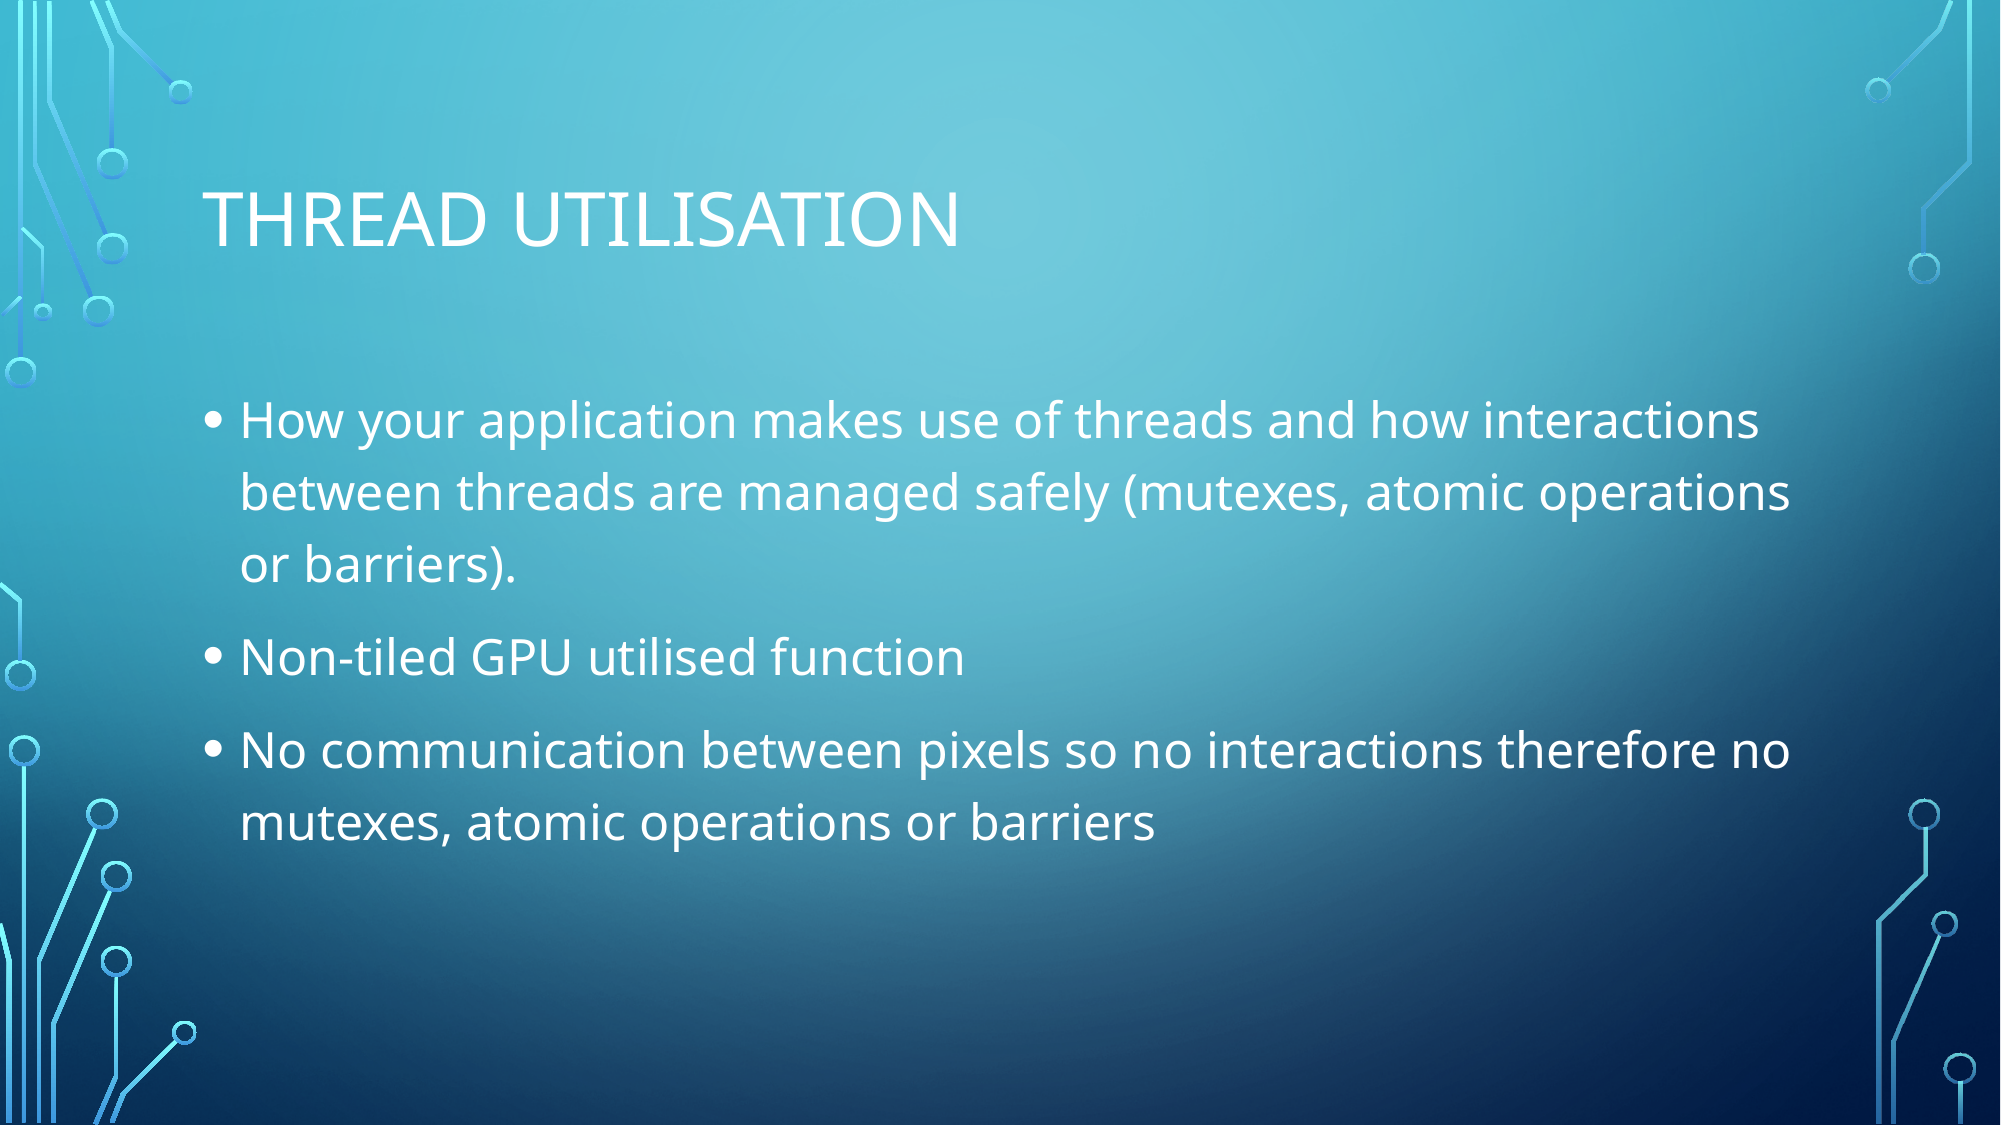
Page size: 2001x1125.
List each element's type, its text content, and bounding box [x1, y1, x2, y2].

title Thread utilisation [187, 101, 1813, 344]
list How your application makes use of threads and how interactions between threads are managed safely (mutexes, atomic operations or barriers). Non-tiled GPU utilised function No communication between pixels so no interactions therefore no mutexes, atomic operations or barriers [187, 369, 1813, 950]
